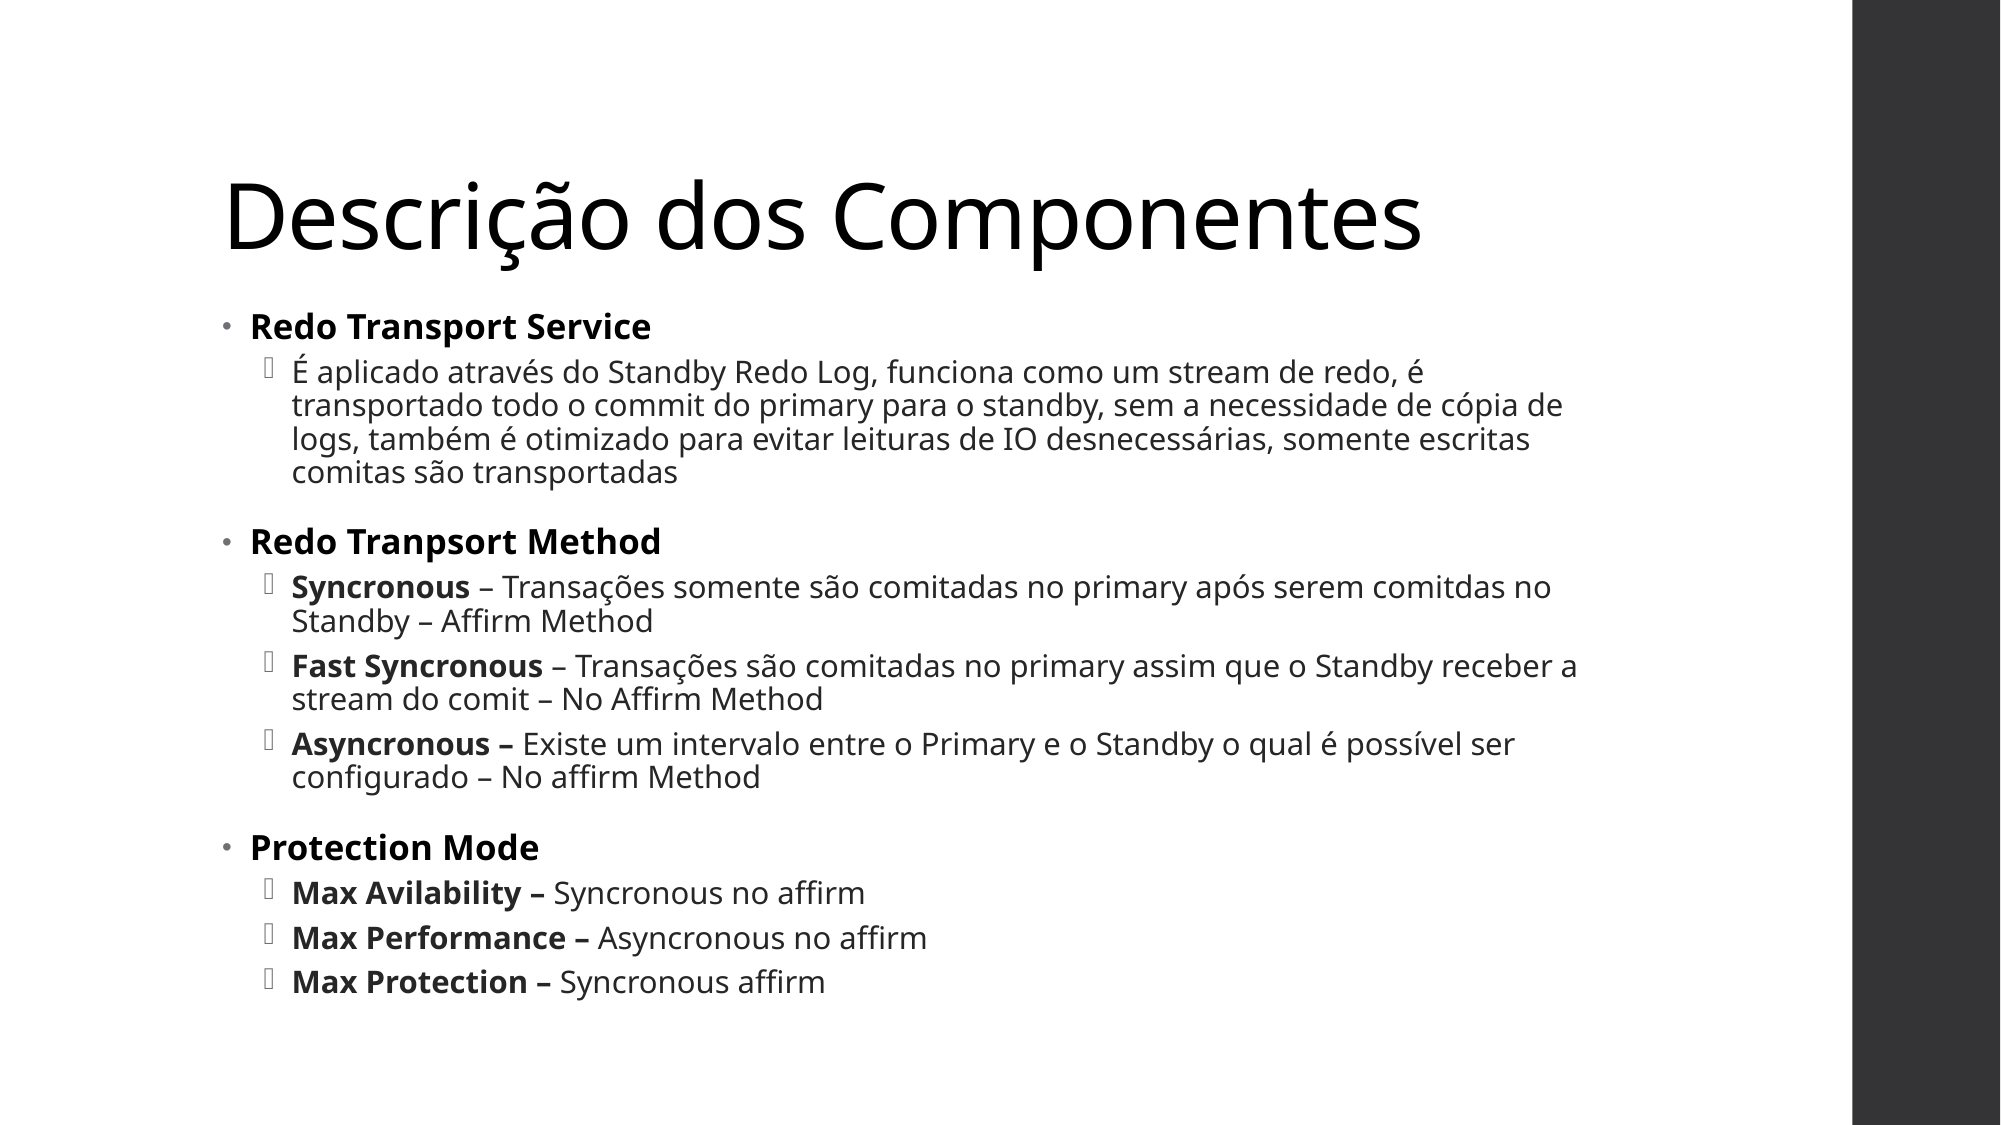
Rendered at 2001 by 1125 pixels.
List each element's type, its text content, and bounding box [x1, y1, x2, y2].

title Descrição dos Componentes [206, 60, 1797, 278]
list Redo Transport Service É aplicado através do Standby Redo Log, funciona como um stream de redo, é transportado todo o commit do primary para o standby, sem a necessidade de cópia de logs, também é otimizado para evitar leituras de IO desnecessárias, somente escritas comitas são transportadas Redo Tranpsort Method Syncronous – Transações somente são comitadas no primary após serem comitdas no Standby – Affirm Method Fast Syncronous – Transações são comitadas no primary assim que o Standby receber a stream do comit – No Affirm Method Asyncronous – Existe um intervalo entre o Primary e o Standby o qual é possível ser configurado – No affirm Method Protection Mode Max Avilability – Syncronous no affirm Max Performance – Asyncronous no affirm Max Protection – Syncronous affirm [206, 299, 1617, 1014]
